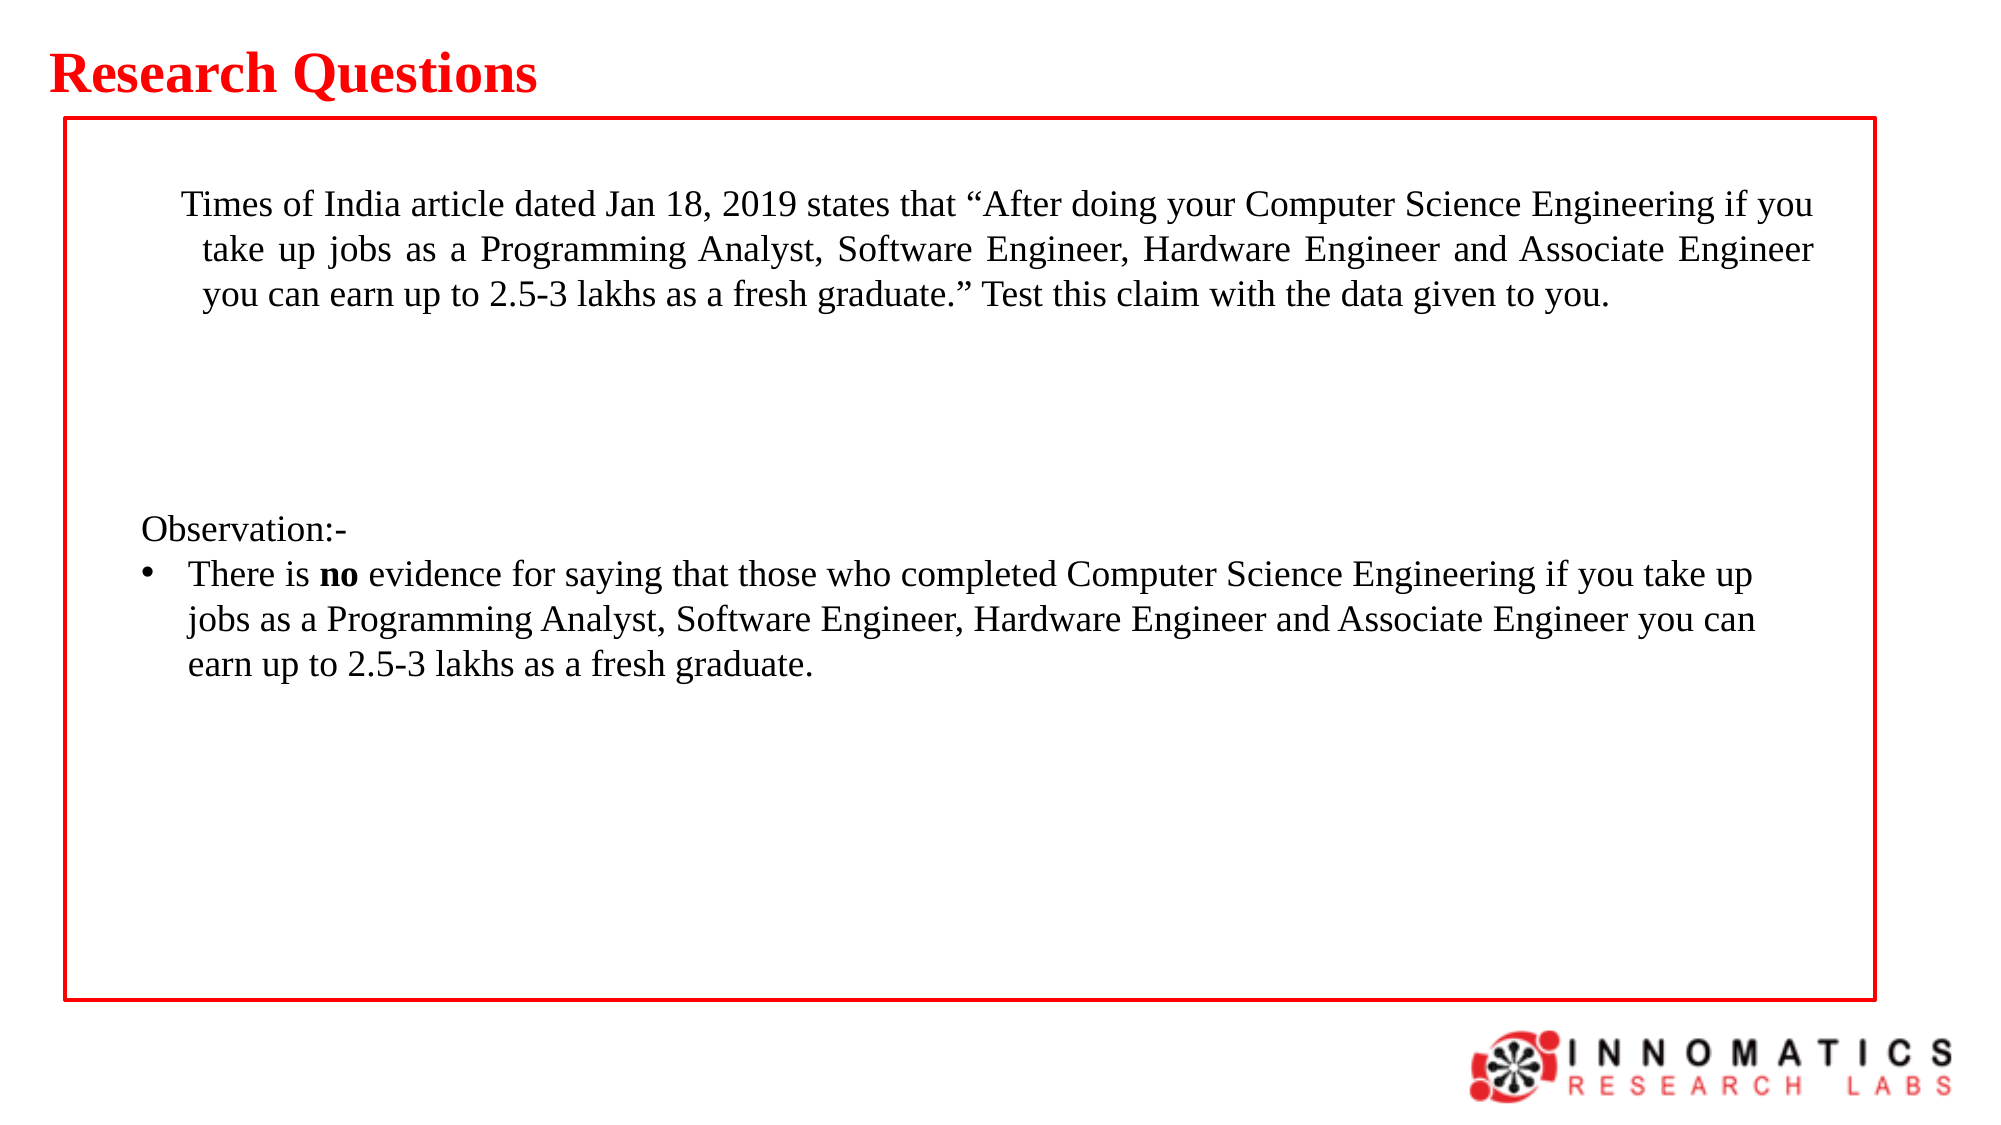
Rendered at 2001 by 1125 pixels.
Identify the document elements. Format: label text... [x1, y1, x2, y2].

title Research Questions [34, 3, 1817, 145]
picture [1445, 1014, 1975, 1125]
text_box [63, 116, 1877, 1002]
text_box Times of India article dated Jan 18, 2019 states that “After doing your Computer Science Engineering if you take up jobs as a Programming Analyst, Software Engineer, Hardware Engineer and Associate Engineer you can earn up to 2.5-3 lakhs as a fresh graduate.” Test this claim with the data given to you. [149, 171, 1831, 322]
text_box Observation:- There is no evidence for saying that those who completed Computer Science Engineering if you take up jobs as a Programming Analyst, Software Engineer, Hardware Engineer and Associate Engineer you can earn up to 2.5-3 lakhs as a fresh graduate. [126, 496, 1780, 692]
